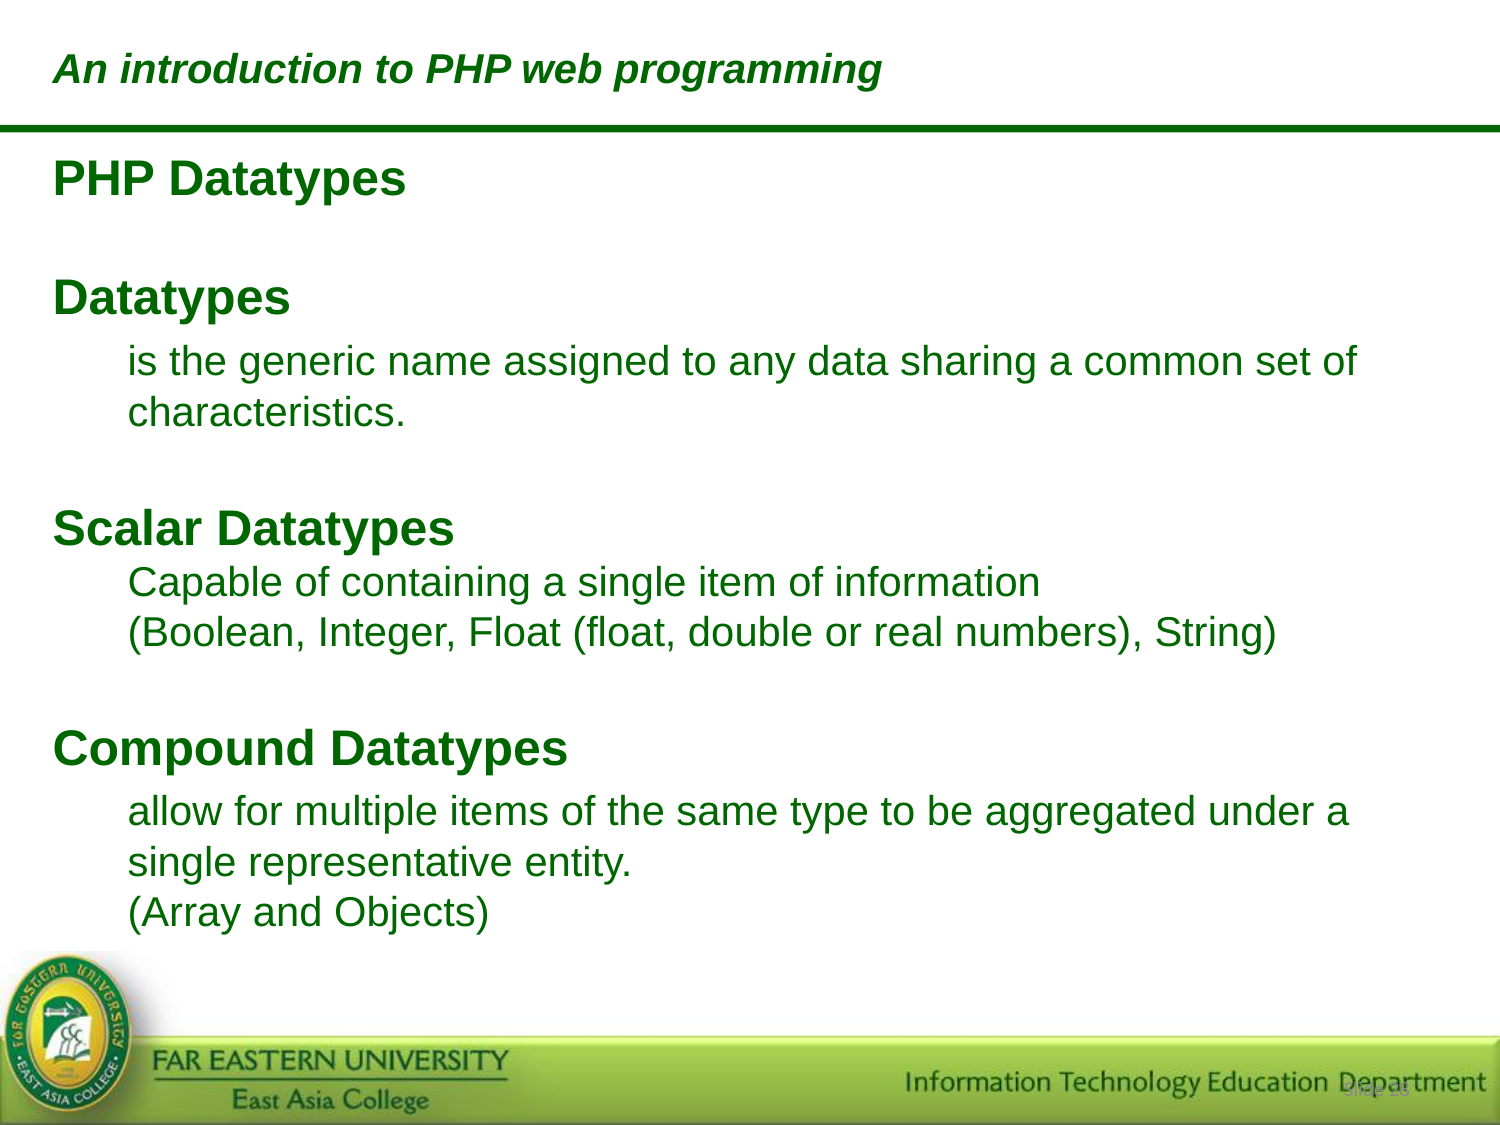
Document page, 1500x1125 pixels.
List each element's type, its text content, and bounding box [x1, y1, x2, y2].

slide_number Slide ‹#› [1074, 1042, 1425, 1103]
text_box An introduction to PHP web programming [37, 34, 950, 100]
text_box [0, 124, 1500, 133]
picture [0, 951, 1500, 1125]
text_box PHP Datatypes Datatypes is the generic name assigned to any data sharing a common set of characteristics. Scalar Datatypes Capable of containing a single item of information (Boolean, Integer, Float (float, double or real numbers), String) Compound Datatypes allow for multiple items of the same type to be aggregated under a single representative entity. (Array and Objects) [37, 137, 1463, 1031]
